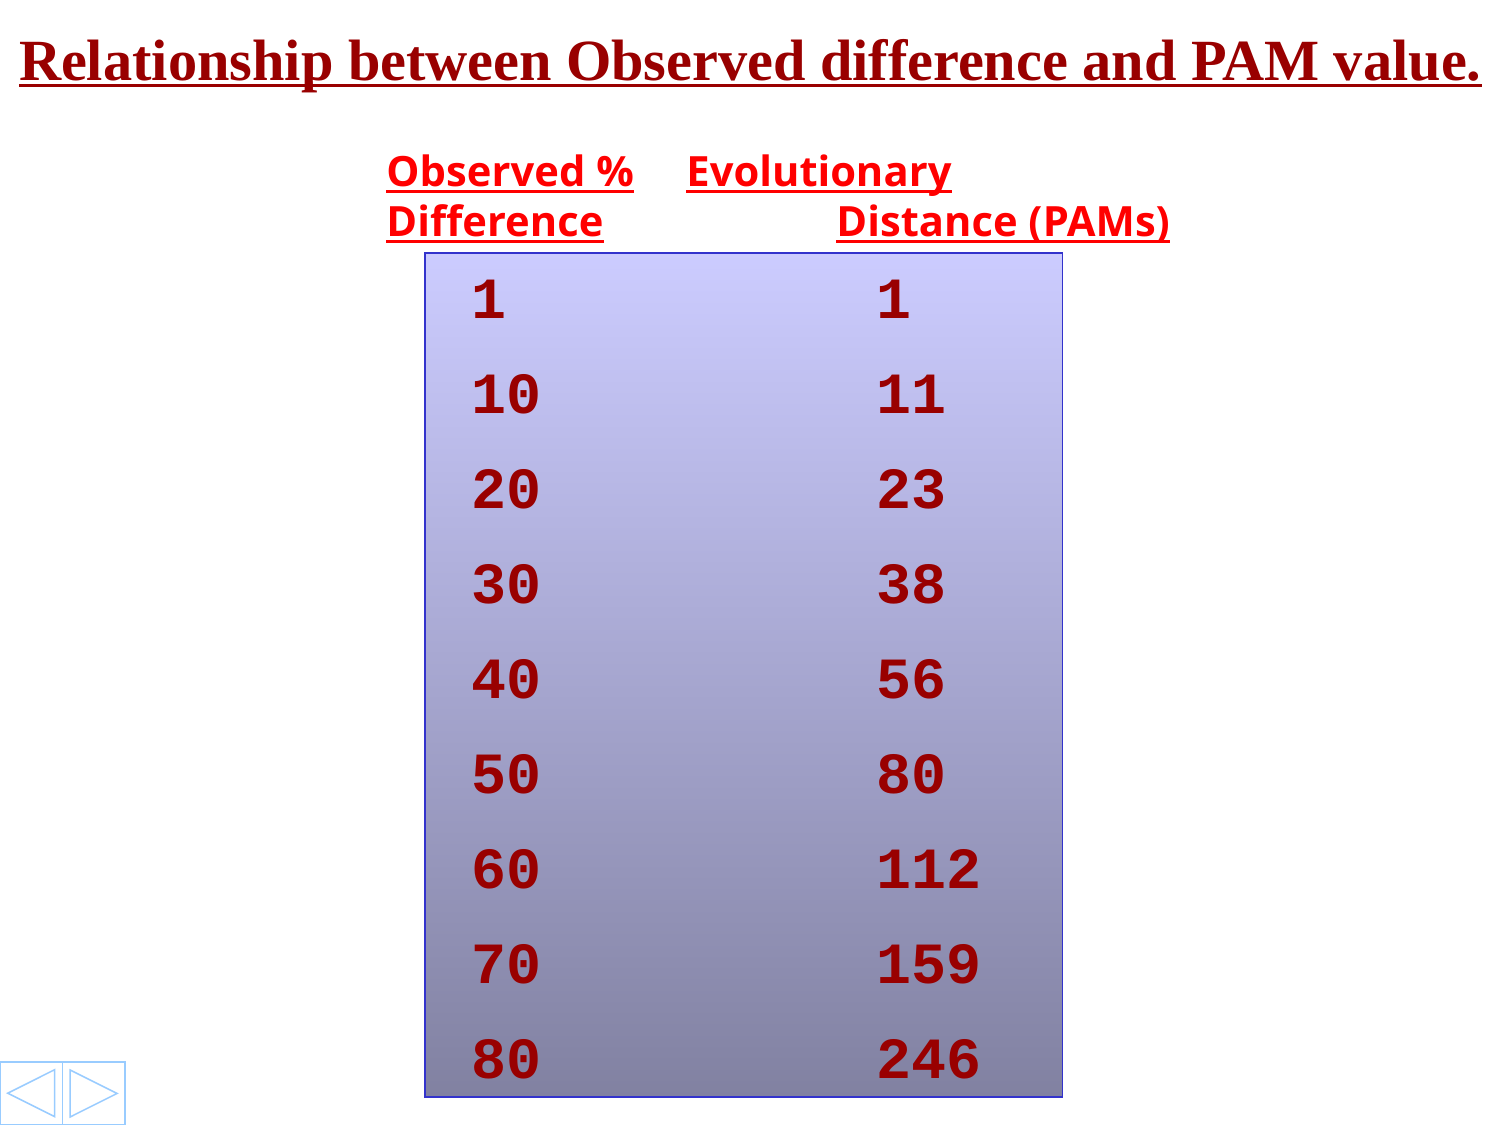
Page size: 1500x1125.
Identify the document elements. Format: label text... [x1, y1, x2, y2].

text_box [62, 1061, 125, 1125]
text_box 1 1 10 11 20 23 30 38 40 56 50 80 60 112 70 159 80 246 [425, 252, 1063, 1098]
text_box [0, 1061, 62, 1125]
text_box Relationship between Observed difference and PAM value. [4, 14, 1497, 100]
text_box Observed % Evolutionary Difference Distance (PAMs) [371, 137, 1185, 253]
